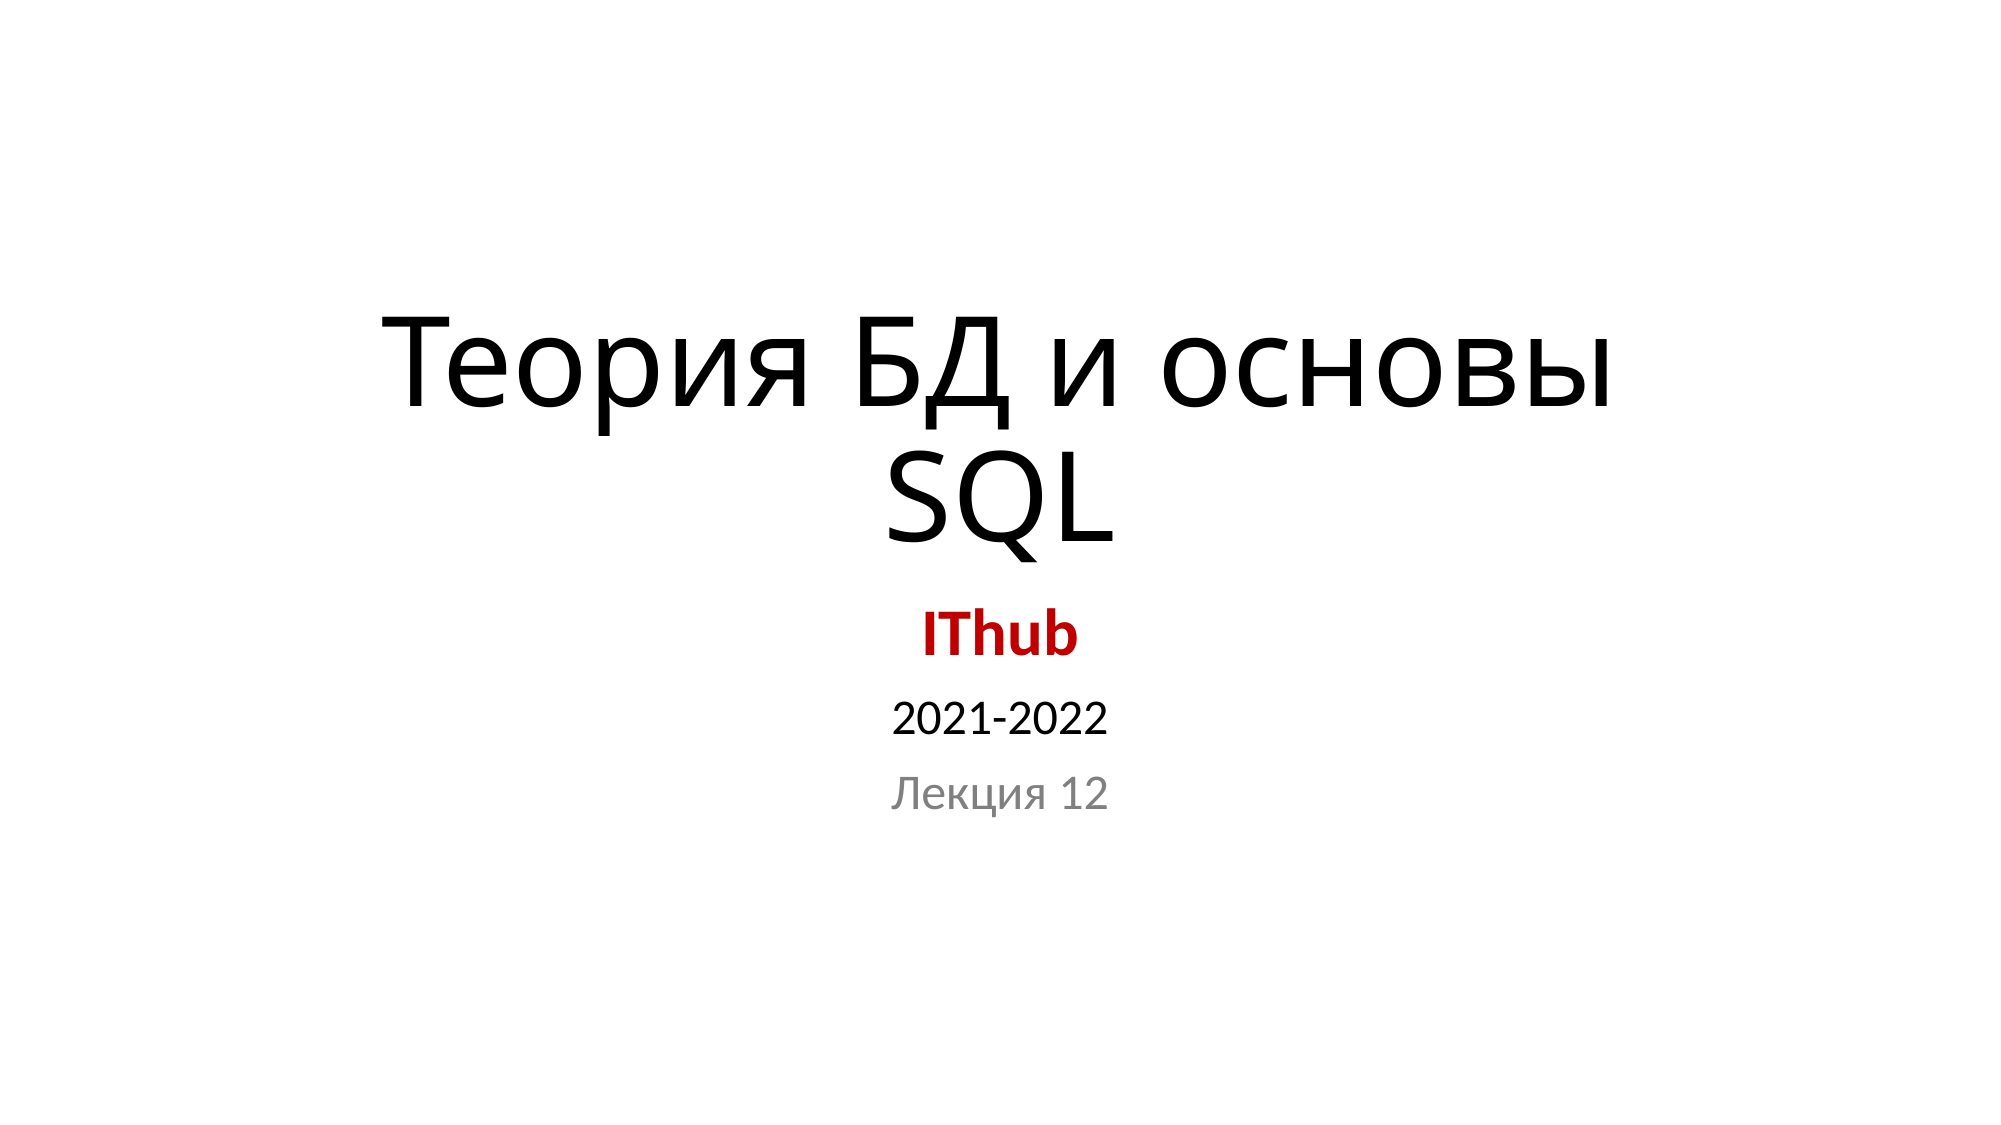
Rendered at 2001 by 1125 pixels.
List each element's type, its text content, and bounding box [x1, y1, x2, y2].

subtitle IThub 2021-2022 Лекция 12 [249, 590, 1750, 863]
title Теория БД и основы SQL [249, 184, 1750, 576]
